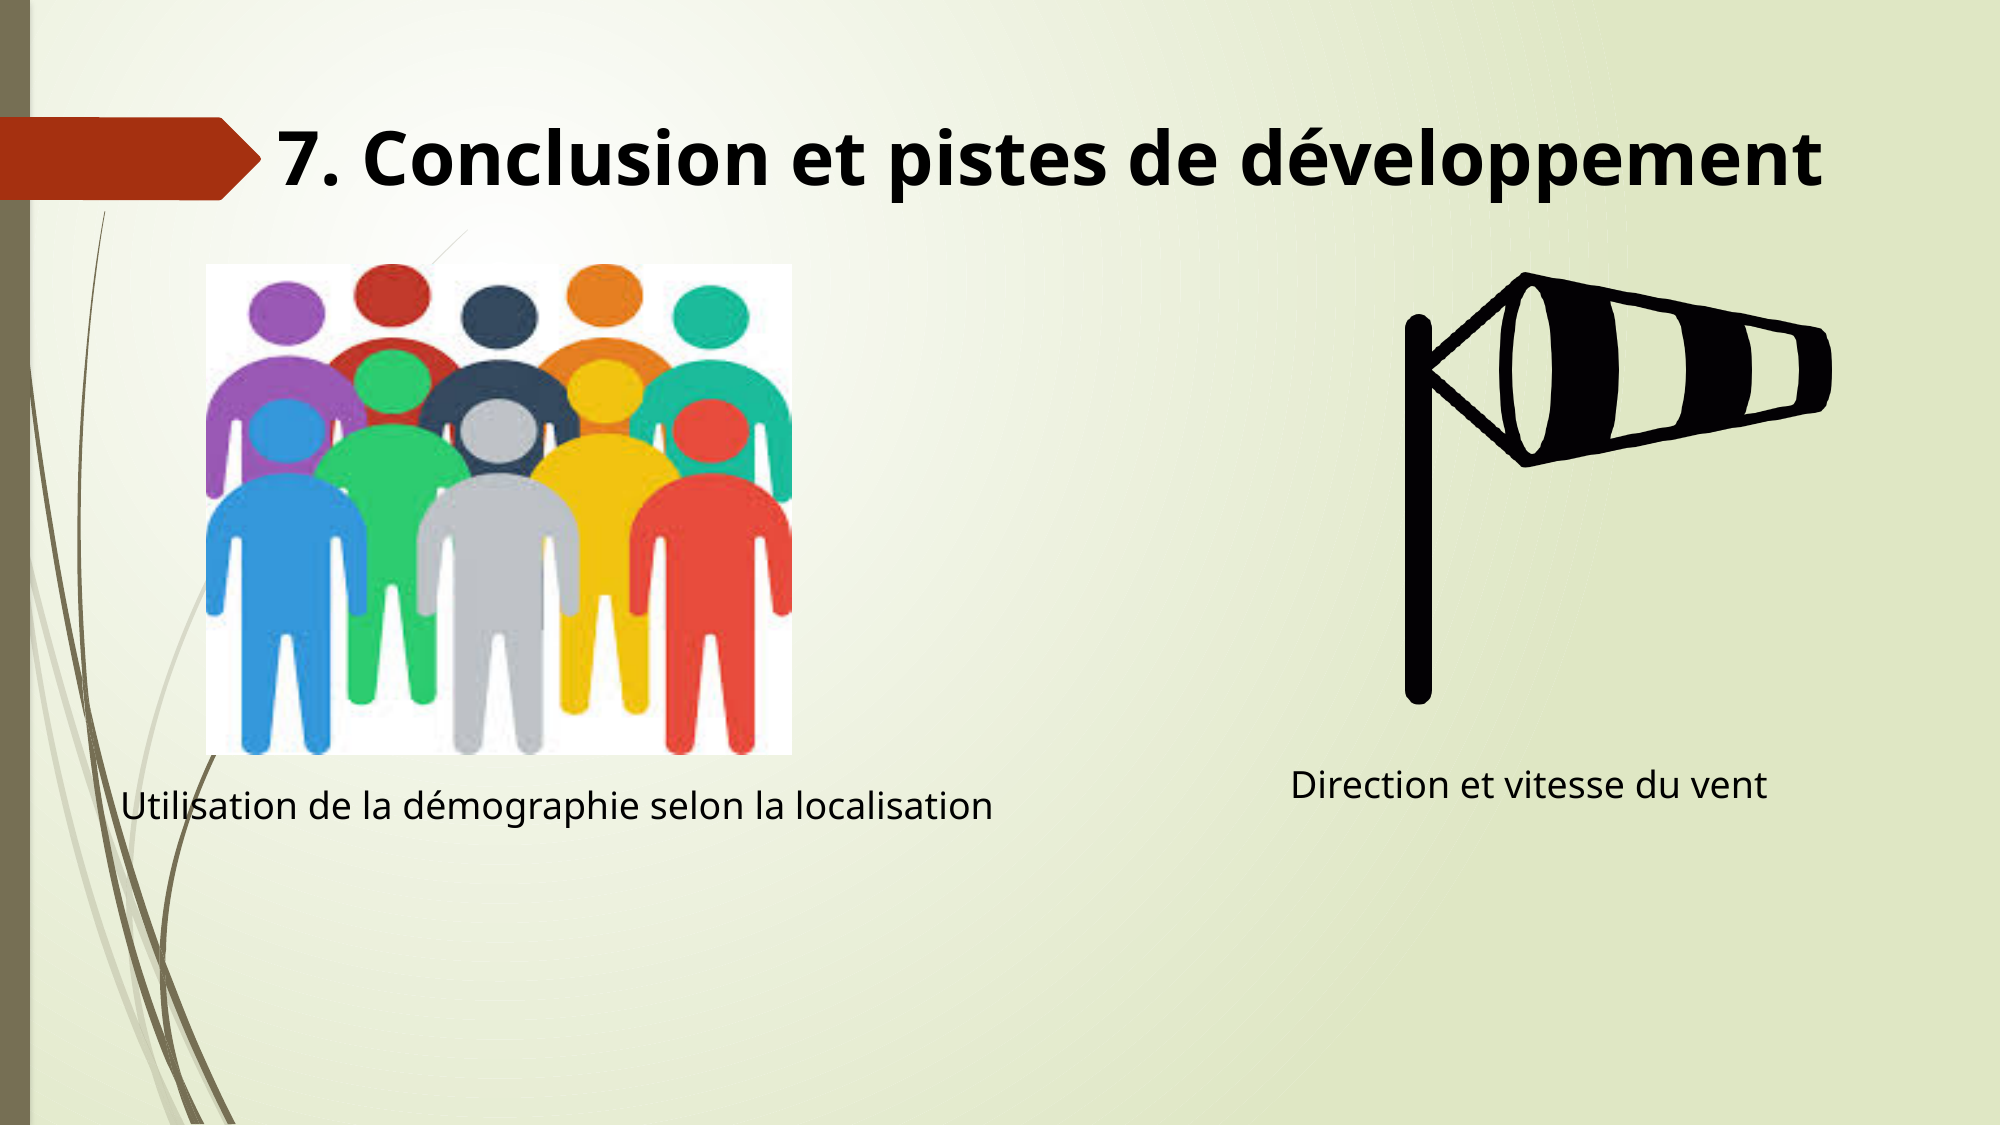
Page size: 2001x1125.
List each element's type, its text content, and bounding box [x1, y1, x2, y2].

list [1404, 264, 1832, 711]
text_box Utilisation de la démographie selon la localisation [105, 774, 1070, 835]
picture [206, 263, 792, 755]
text_box Direction et vitesse du vent [1274, 753, 2000, 814]
title 7. Conclusion et pistes de développement [262, 102, 1888, 313]
